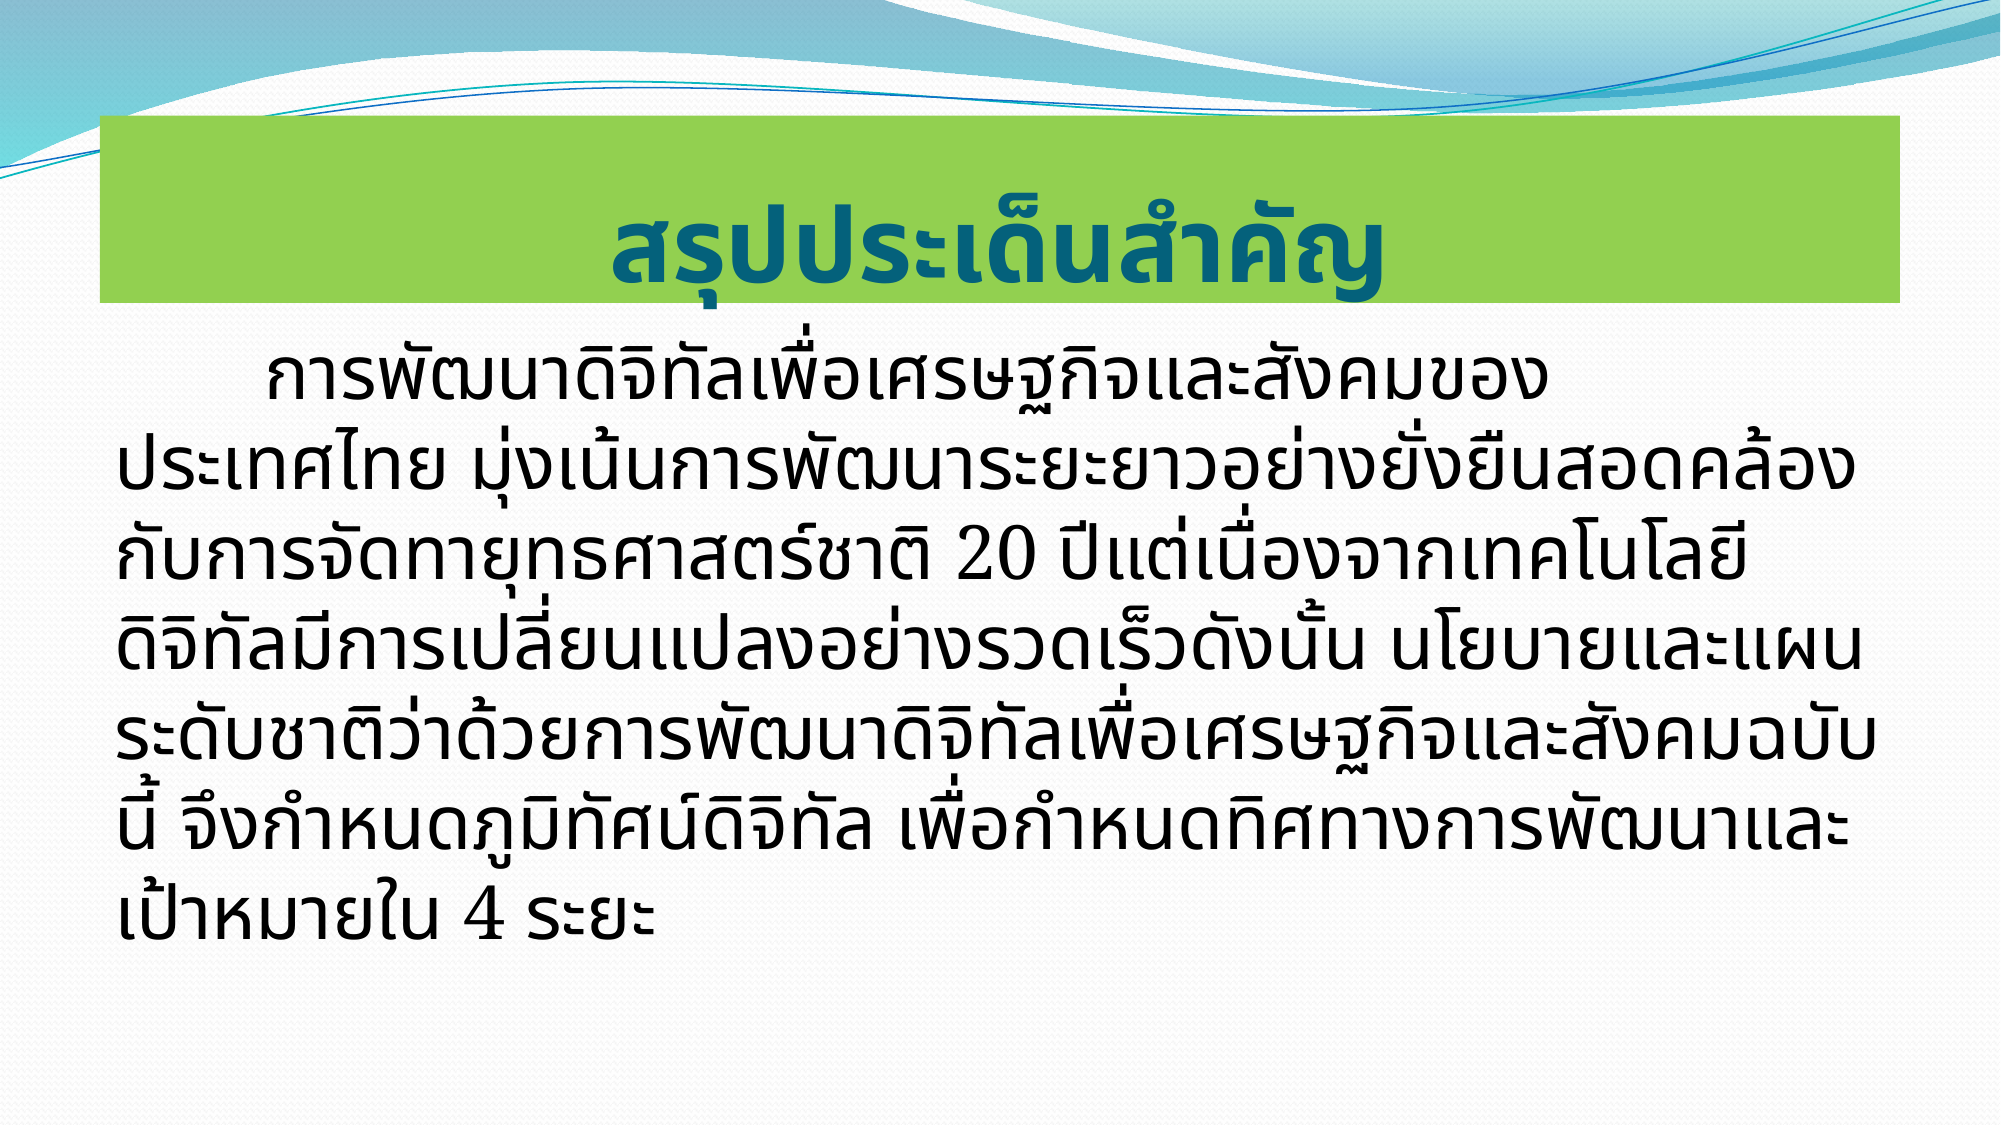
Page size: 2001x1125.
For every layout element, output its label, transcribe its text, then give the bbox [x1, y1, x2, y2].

list การพัฒนาดิจิทัลเพื่อเศรษฐกิจและสังคมของประเทศไทย มุ่งเน้นการพัฒนาระยะยาวอย่างยั่งยืนสอดคล้องกับการจัดทายุทธศาสตร์ชาติ 20 ปีแต่เนื่องจากเทคโนโลยีดิจิทัลมีการเปลี่ยนแปลงอย่างรวดเร็วดังนั้น นโยบายและแผนระดับชาติว่าด้วยการพัฒนาดิจิทัลเพื่อเศรษฐกิจและสังคมฉบับนี้ จึงกำหนดภูมิทัศน์ดิจิทัล เพื่อกำหนดทิศทางการพัฒนาและเป้าหมายใน 4 ระยะ [99, 317, 1900, 1038]
title สรุปประเด็นสำคัญ [99, 115, 1900, 303]
